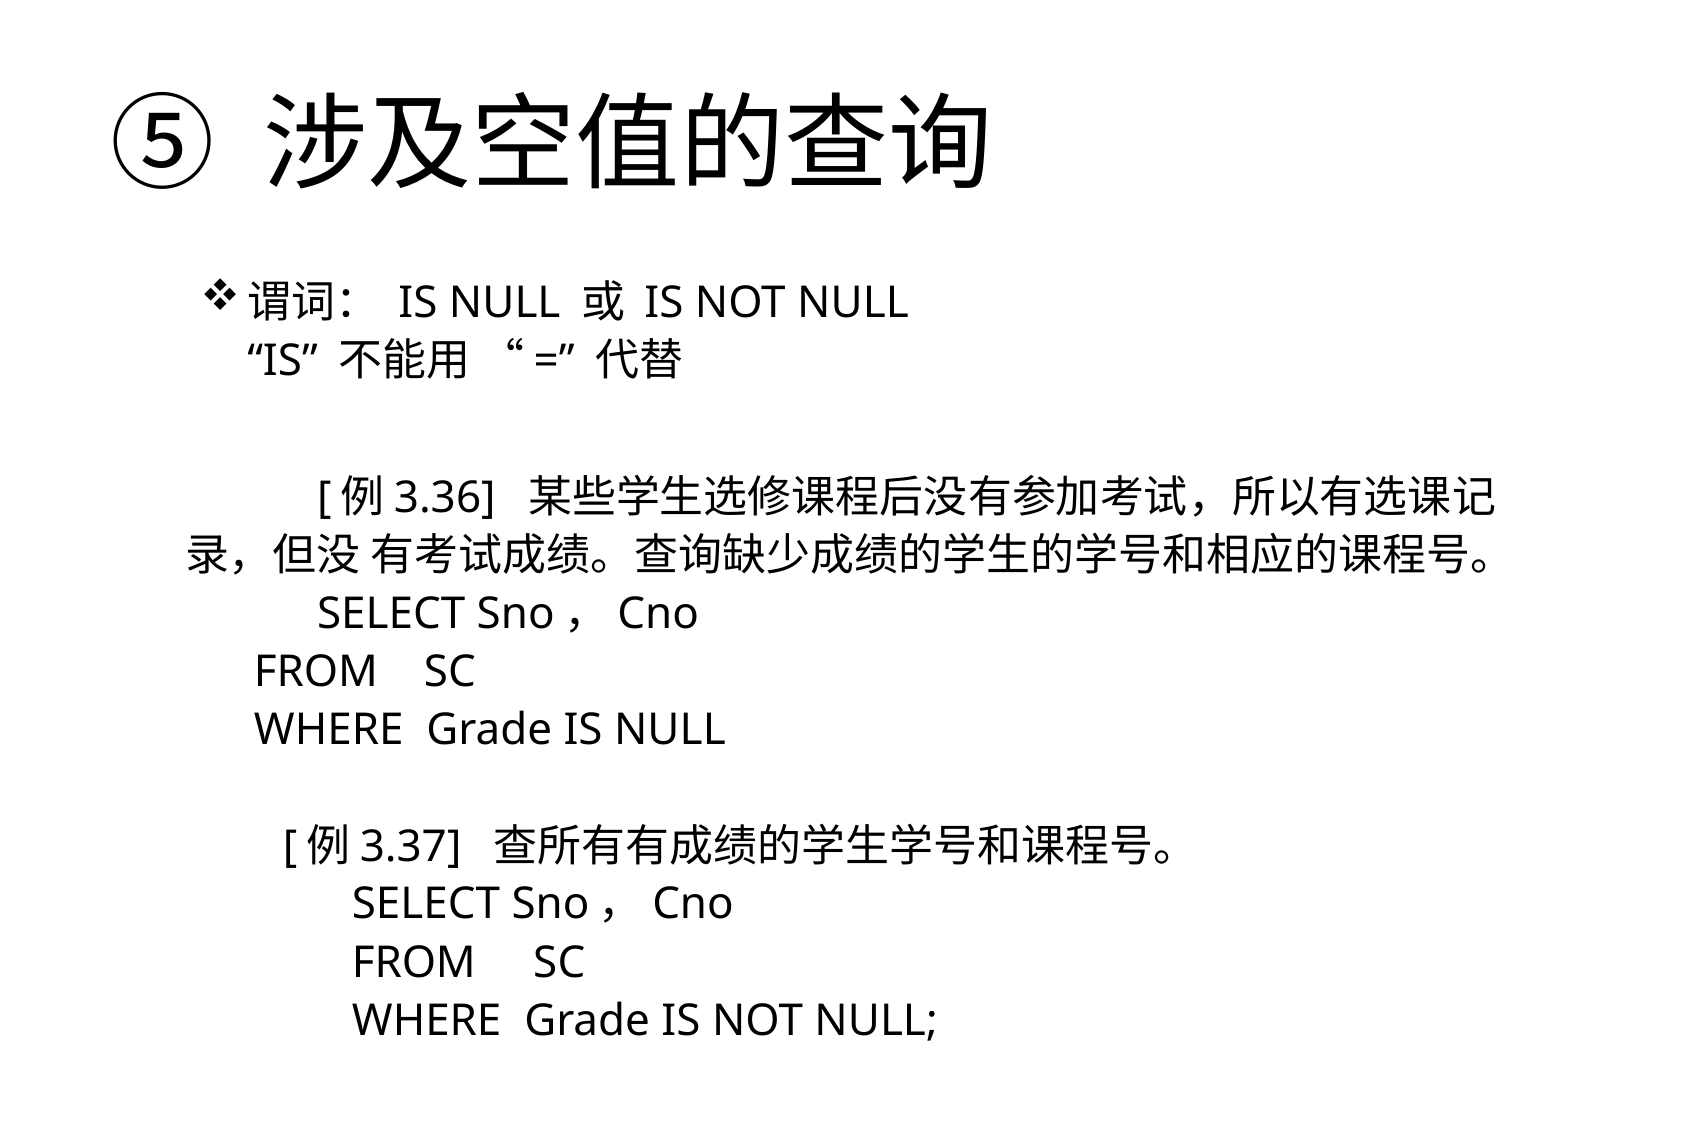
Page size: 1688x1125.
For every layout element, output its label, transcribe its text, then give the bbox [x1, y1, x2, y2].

title ⑤ 涉及空值的查询 [84, 45, 1604, 233]
list 谓词： IS NULL 或 IS NOT NULL “IS” 不能用 “=” 代替 [例3.36] 某些学生选修课程后没有参加考试，所以有选课记录，但没 有考试成绩。查询缺少成绩的学生的学号和相应的课程号。 SELECT Sno，Cno FROM SC WHERE Grade IS NULL [例3.37] 查所有有成绩的学生学号和课程号。 SELECT Sno，Cno FROM SC WHERE Grade IS NOT NULL; [158, 255, 1543, 1067]
